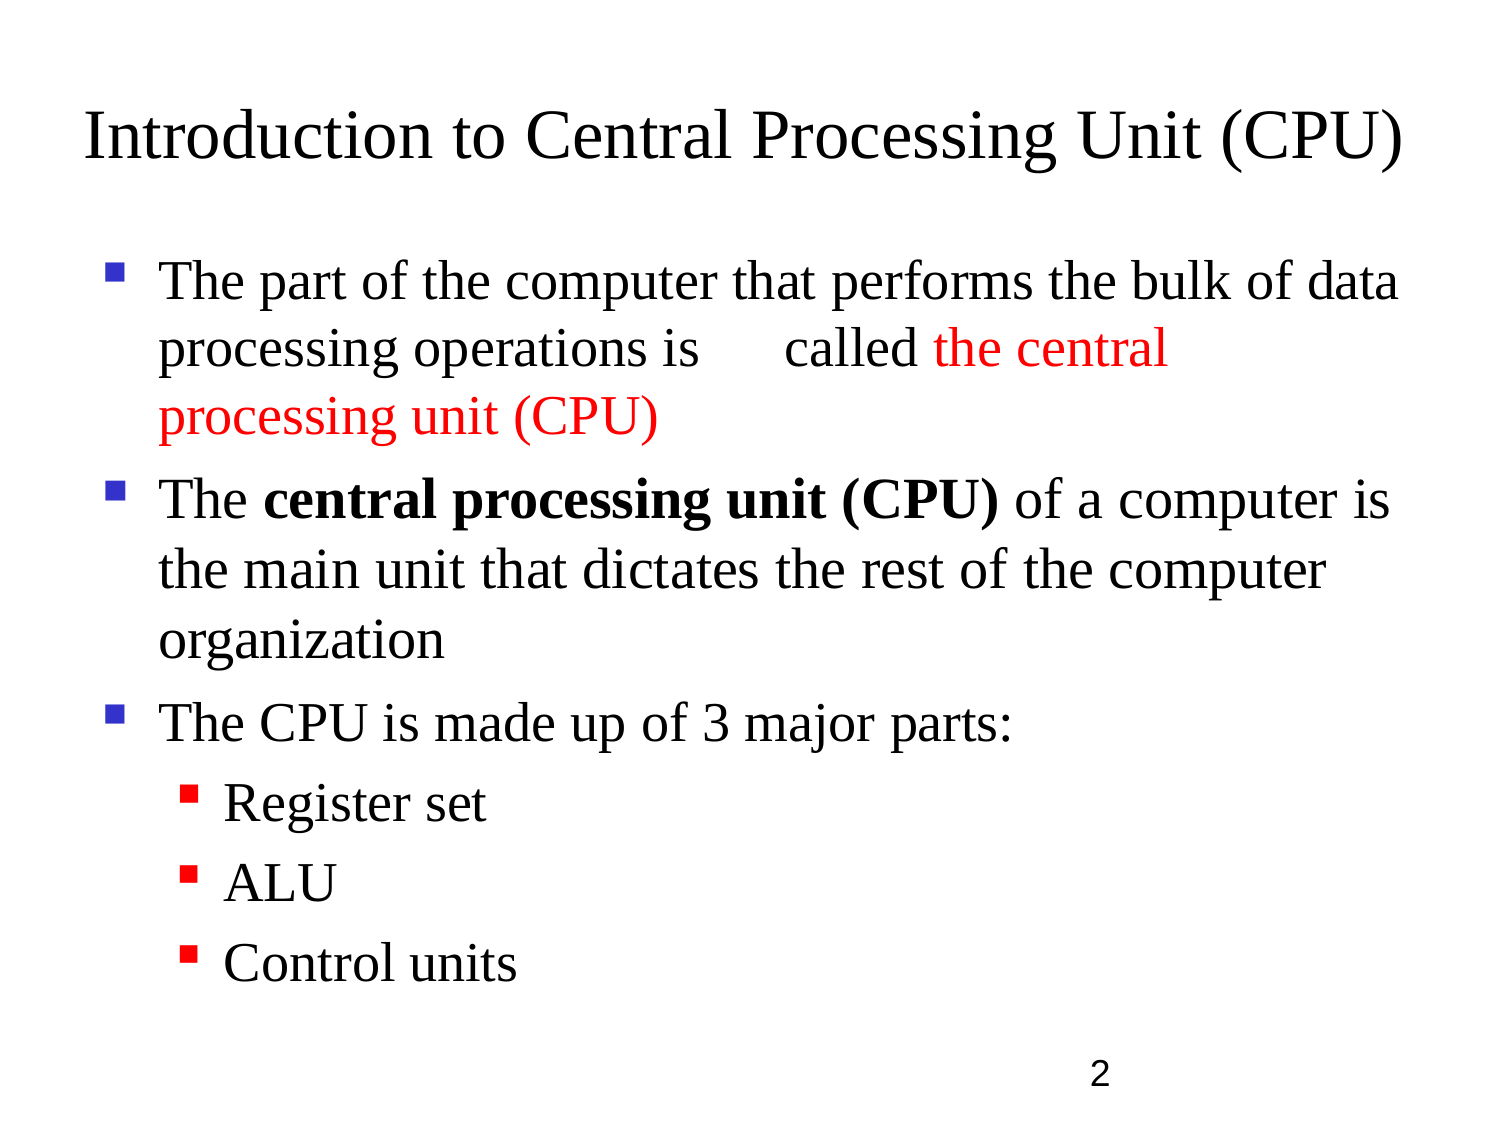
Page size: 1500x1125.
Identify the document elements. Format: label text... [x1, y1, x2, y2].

text_box The part of the computer that performs the bulk of data processing operations is called the central processing unit (CPU) The central processing unit (CPU) of a computer is the main unit that dictates the rest of the computer organization The CPU is made up of 3 major parts: Register set ALU Control units [100, 240, 1401, 993]
slide_number 2 [1083, 1050, 1140, 1125]
title Introduction to Central Processing Unit (CPU) [81, 85, 1407, 276]
